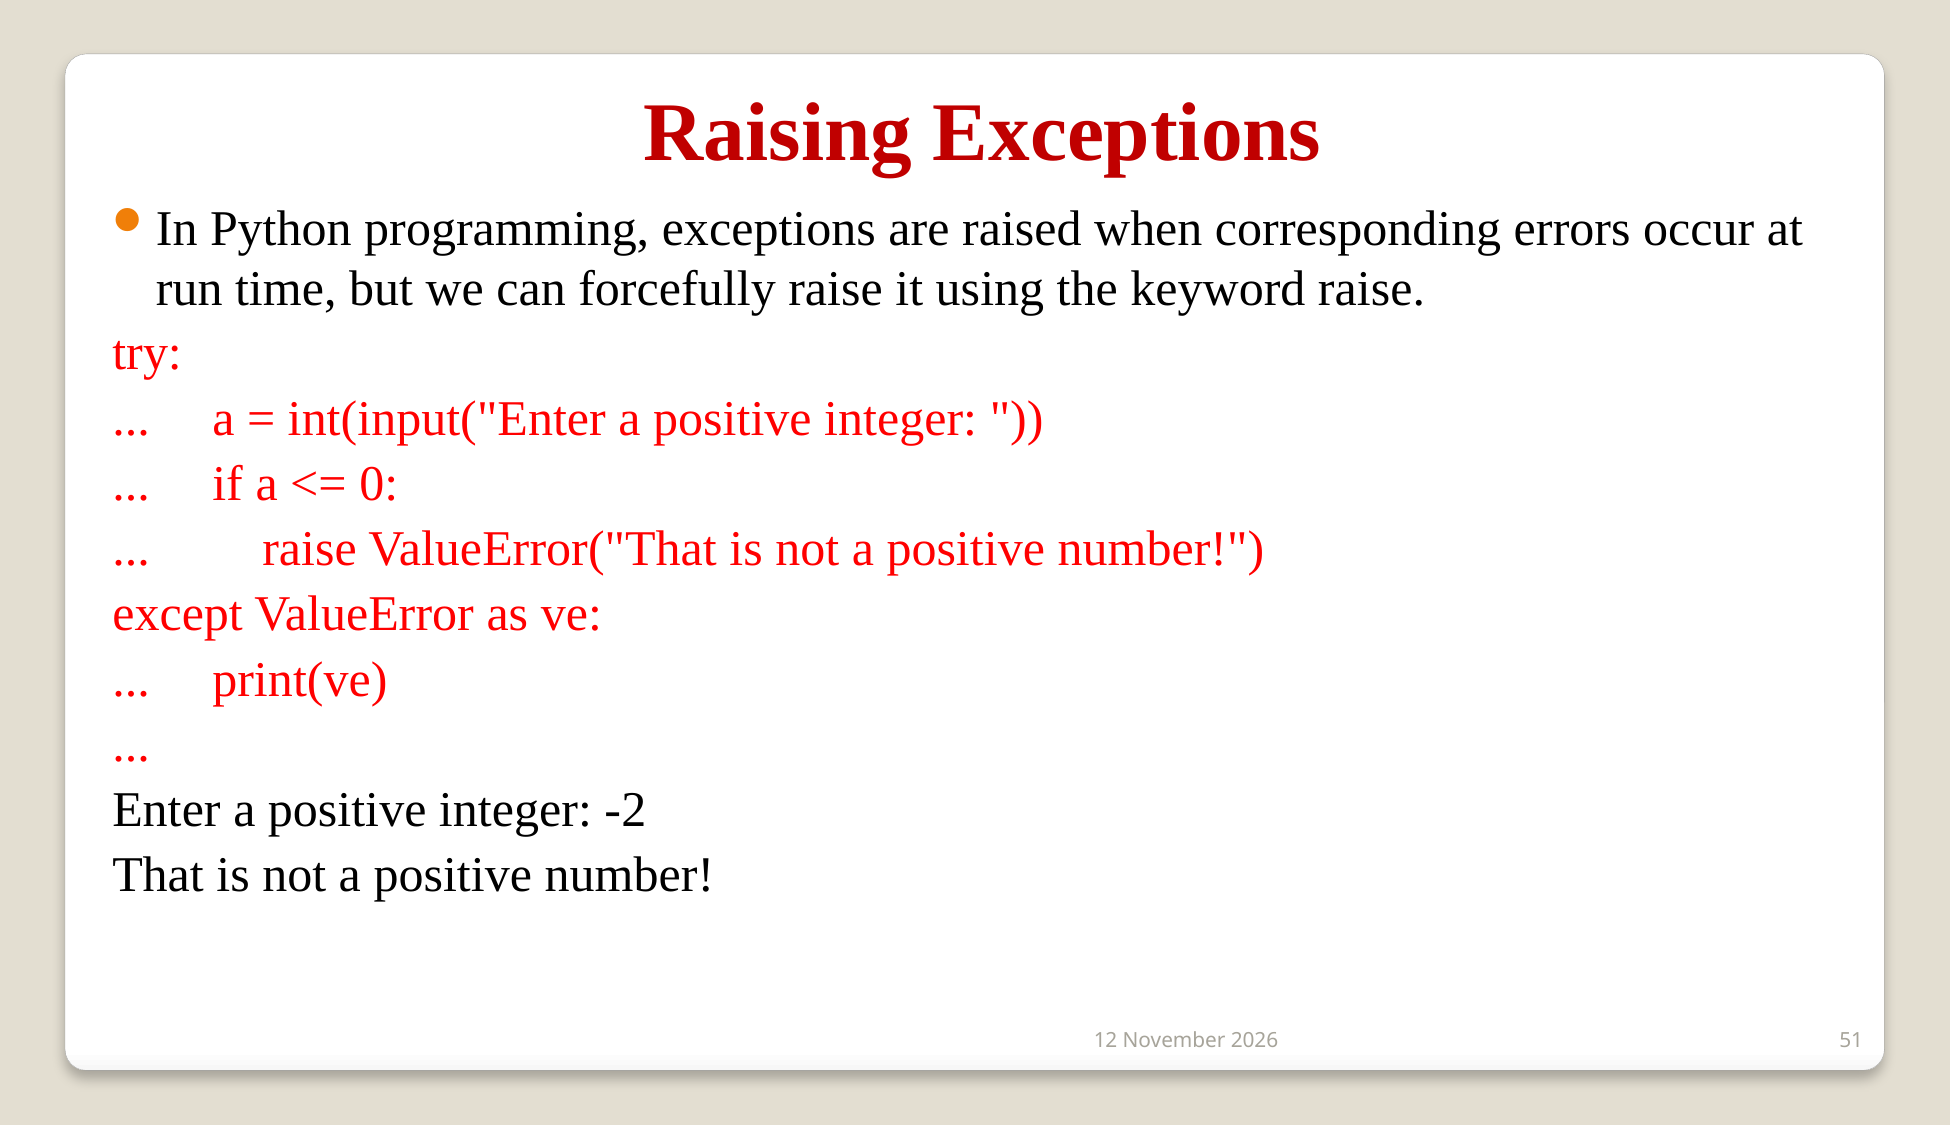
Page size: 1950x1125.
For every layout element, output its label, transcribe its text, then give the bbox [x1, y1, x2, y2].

text_box 51 [1780, 1025, 1878, 1063]
text_box 2 January 2020 [805, 1025, 1293, 1063]
text_box Raising Exceptions [97, 70, 1869, 187]
text_box In Python programming, exceptions are raised when corresponding errors occur at run time, but we can forcefully raise it using the keyword raise. try: ... a = int(input("Enter a positive integer: ")) ... if a <= 0: ... raise ValueError("That is not a positive number!") except ValueError as ve: ... print(ve) ... Enter a positive integer: -2 That is not a positive number! [97, 187, 1885, 1025]
